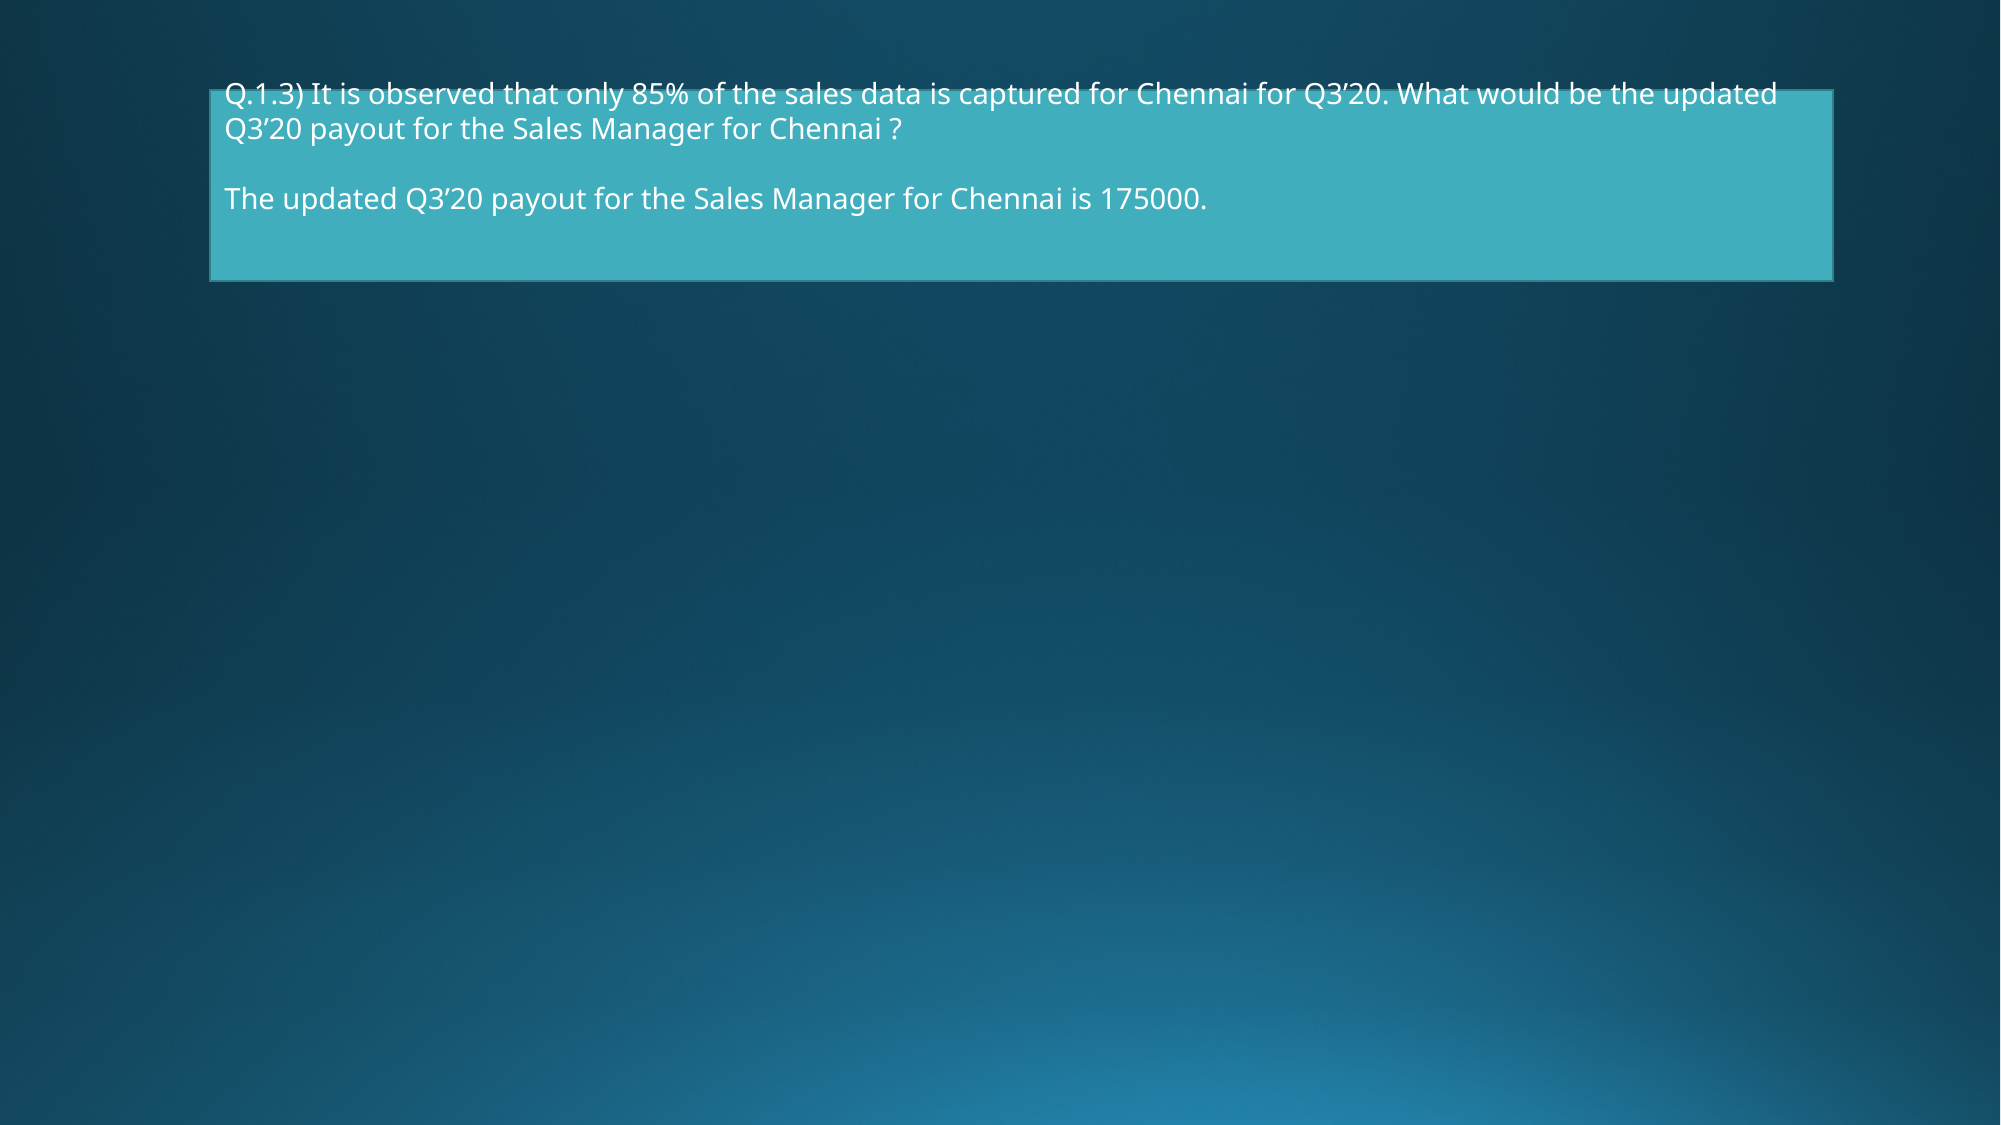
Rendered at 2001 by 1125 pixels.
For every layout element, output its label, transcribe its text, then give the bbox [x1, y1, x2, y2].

picture [0, 0, 2001, 1125]
text_box Q.1.3) It is observed that only 85% of the sales data is captured for Chennai for Q3’20. What would be the updated Q3’20 payout for the Sales Manager for Chennai ? The updated Q3’20 payout for the Sales Manager for Chennai is 175000. [209, 89, 1834, 282]
